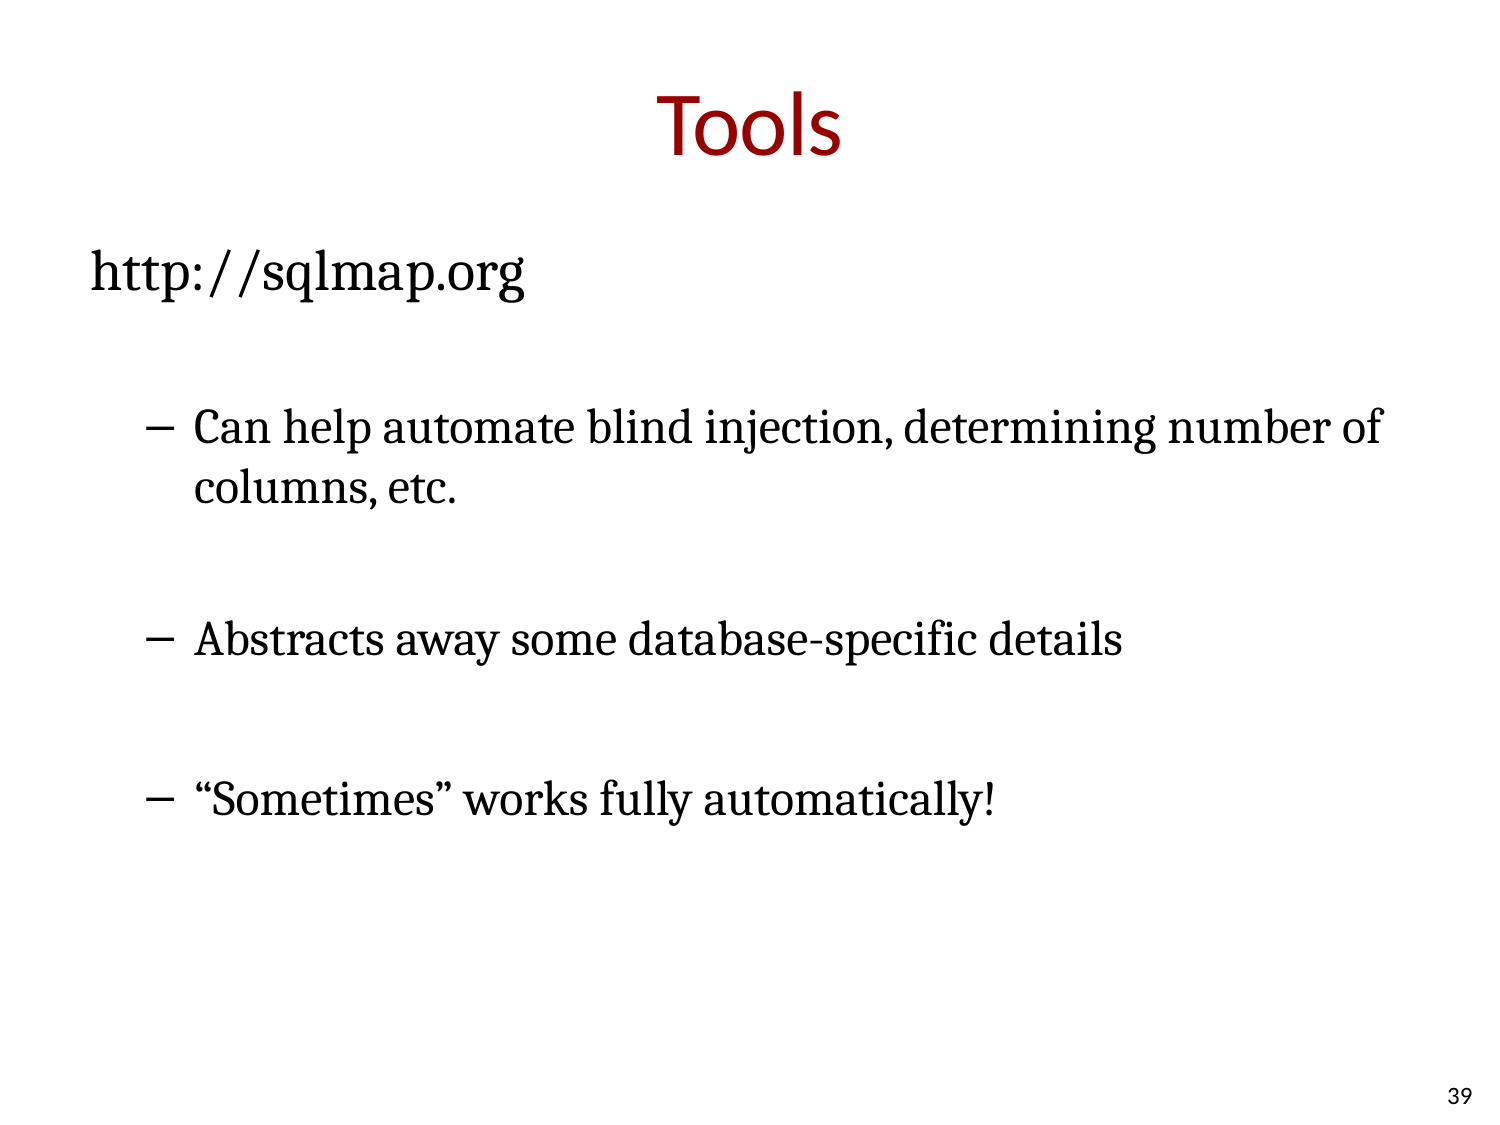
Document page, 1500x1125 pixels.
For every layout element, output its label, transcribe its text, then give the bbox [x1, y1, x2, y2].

title Tools [75, 24, 1425, 213]
slide_number 39 [1137, 1065, 1488, 1125]
list http://sqlmap.org Can help automate blind injection, determining number of columns, etc. Abstracts away some database-specific details “Sometimes” works fully automatically! [75, 224, 1425, 988]
